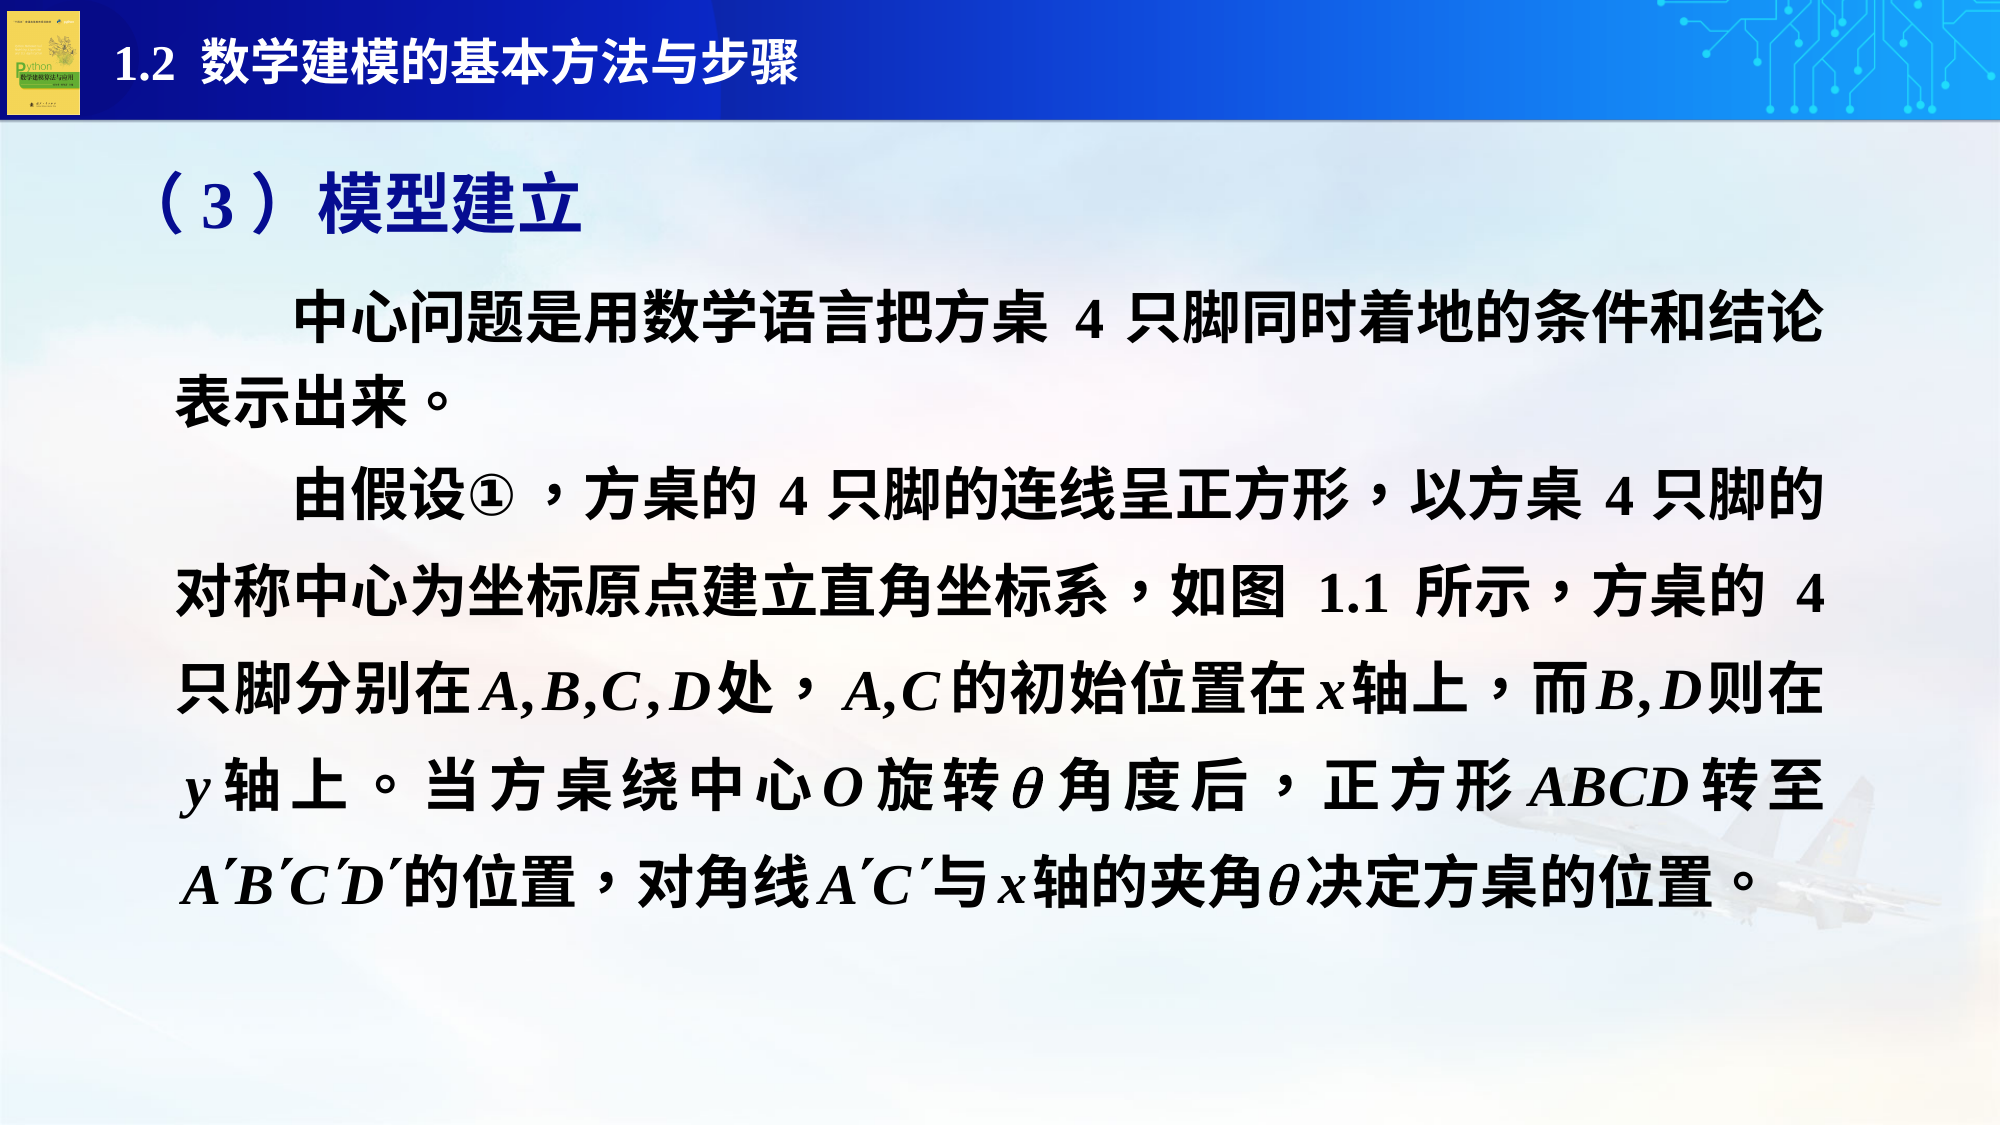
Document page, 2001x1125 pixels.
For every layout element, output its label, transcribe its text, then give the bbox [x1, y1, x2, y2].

text_box （3）模型建立 [104, 138, 1241, 249]
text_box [174, 274, 1825, 934]
picture [0, 0, 2000, 1125]
